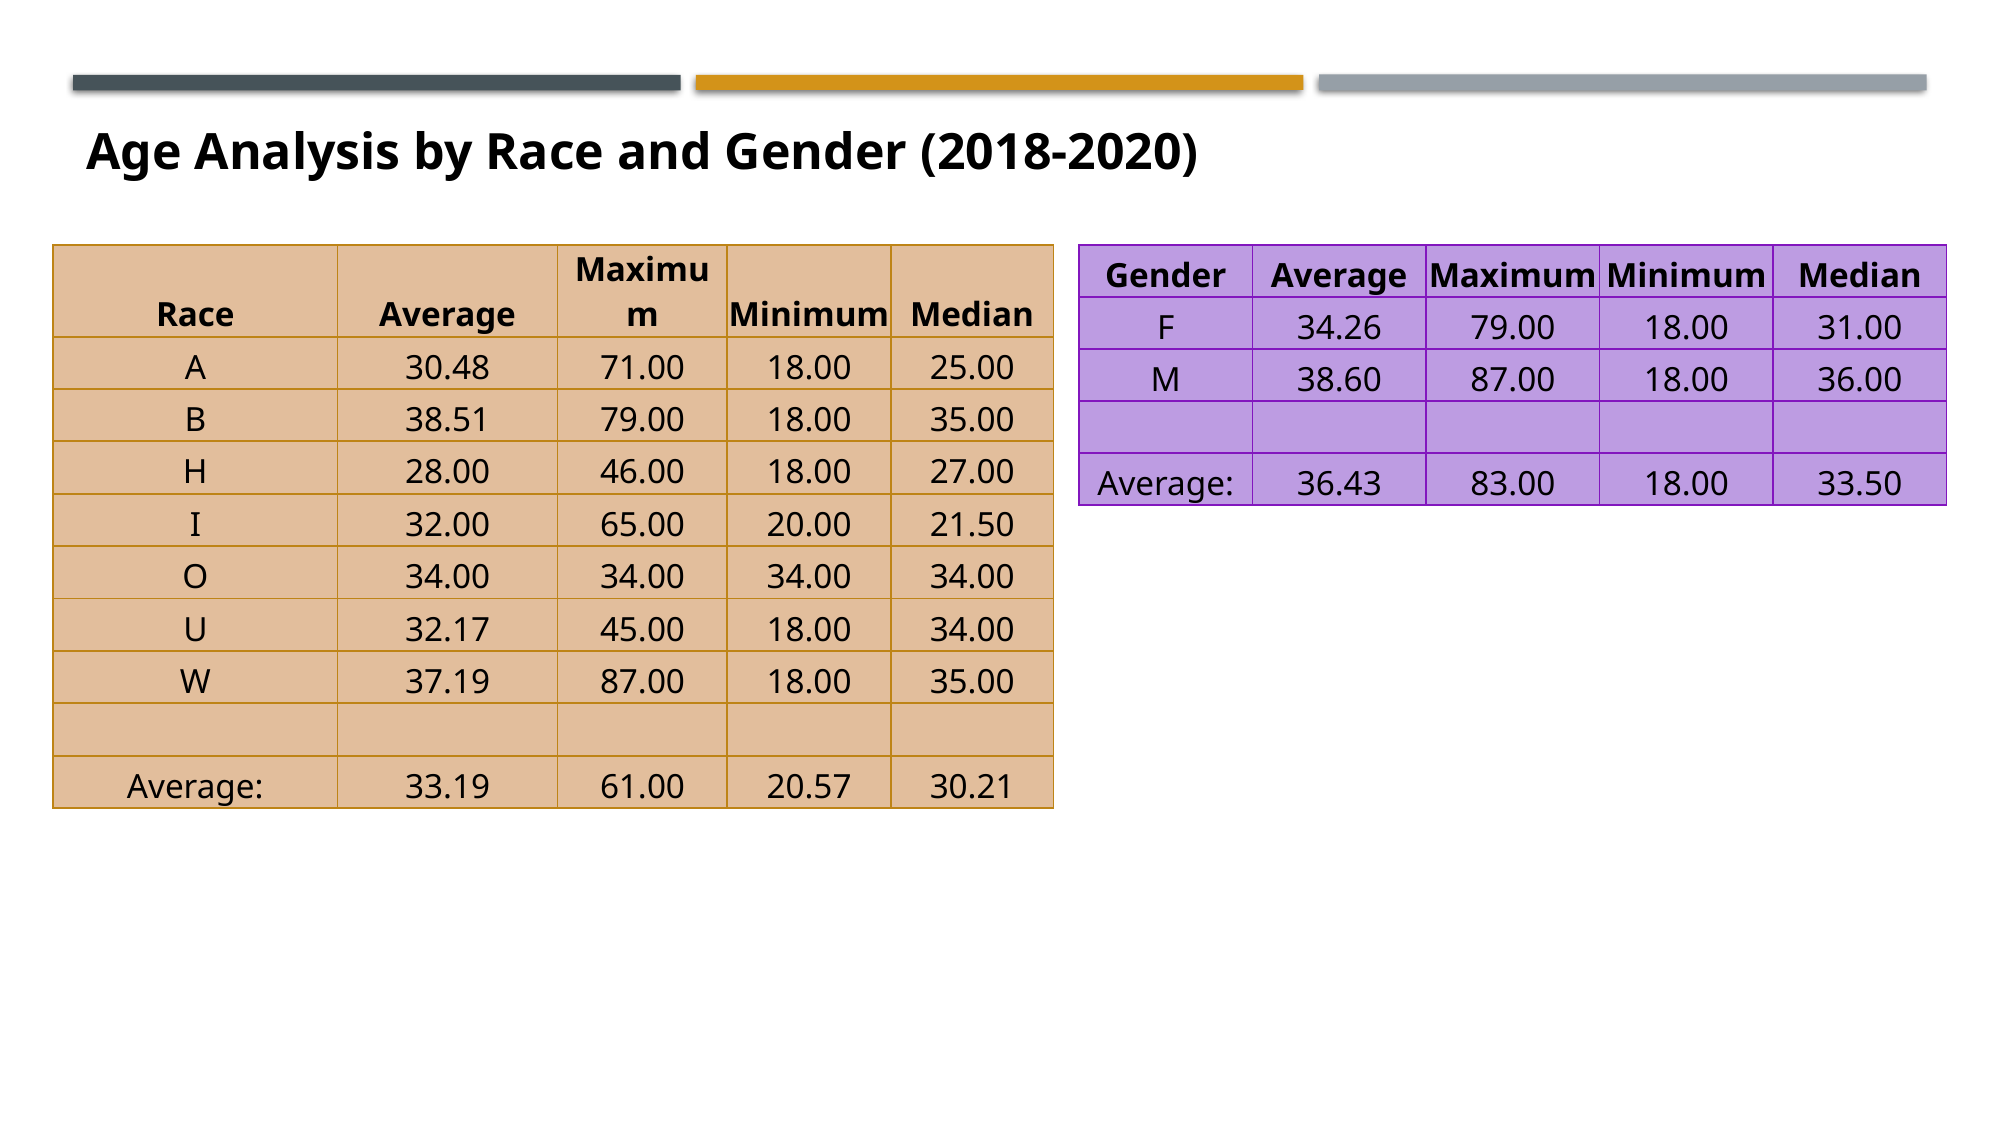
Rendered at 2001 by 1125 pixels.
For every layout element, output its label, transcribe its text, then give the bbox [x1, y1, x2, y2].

table_cell 33.19 [338, 757, 557, 807]
table_cell [1080, 402, 1252, 452]
table_header Maximum [1427, 246, 1599, 296]
table_cell 79.00 [1427, 298, 1599, 348]
table_cell 36.00 [1774, 350, 1946, 400]
table_cell 35.00 [892, 652, 1053, 702]
table_cell [1600, 402, 1772, 452]
table_cell 46.00 [558, 442, 726, 493]
table_cell 37.19 [338, 652, 557, 702]
table_cell 32.00 [338, 495, 557, 545]
table_cell 34.00 [892, 547, 1053, 598]
table_cell [54, 704, 337, 755]
table_cell 34.00 [728, 547, 890, 598]
table_cell 34.26 [1253, 298, 1425, 348]
table_cell 18.00 [728, 338, 890, 388]
table_cell 28.00 [338, 442, 557, 493]
table_header Average [338, 246, 557, 336]
table_cell [558, 704, 726, 755]
table_header Gender [1080, 246, 1252, 296]
table_cell H [54, 442, 337, 493]
table_header Minimum [728, 246, 890, 336]
table_cell 18.00 [728, 599, 890, 650]
table_cell 18.00 [1600, 298, 1772, 348]
table_cell O [54, 547, 337, 598]
table_cell 34.00 [892, 599, 1053, 650]
table_cell Average: [54, 757, 337, 807]
table_cell 32.17 [338, 599, 557, 650]
table_cell A [54, 338, 337, 388]
table_cell 27.00 [892, 442, 1053, 493]
table_cell [1427, 402, 1599, 452]
table_cell 21.50 [892, 495, 1053, 545]
table_cell 83.00 [1427, 454, 1599, 504]
table_cell F [1080, 298, 1252, 348]
table_cell [338, 704, 557, 755]
table_cell 25.00 [892, 338, 1053, 388]
table_cell 71.00 [558, 338, 726, 388]
table_cell [728, 704, 890, 755]
table_cell 33.50 [1774, 454, 1946, 504]
table_cell 36.43 [1253, 454, 1425, 504]
table_cell 35.00 [892, 390, 1053, 440]
table_header Minimum [1600, 246, 1772, 296]
table_cell 79.00 [558, 390, 726, 440]
table_header Maximum [558, 246, 726, 336]
table_cell W [54, 652, 337, 702]
table_header Average [1253, 246, 1425, 296]
table_cell [1774, 402, 1946, 452]
table_cell 18.00 [728, 390, 890, 440]
table_cell I [54, 495, 337, 545]
table_cell 18.00 [728, 442, 890, 493]
table_cell 34.00 [338, 547, 557, 598]
table_cell 61.00 [558, 757, 726, 807]
table_header Race [54, 246, 337, 336]
table_cell 87.00 [1427, 350, 1599, 400]
table_header Median [892, 246, 1053, 336]
table_cell 45.00 [558, 599, 726, 650]
table_cell 18.00 [728, 652, 890, 702]
table_cell 38.51 [338, 390, 557, 440]
table_cell [1253, 402, 1425, 452]
table_cell M [1080, 350, 1252, 400]
table_cell 65.00 [558, 495, 726, 545]
table_cell 18.00 [1600, 350, 1772, 400]
table_header Median [1774, 246, 1946, 296]
table_cell [892, 704, 1053, 755]
table_cell 20.00 [728, 495, 890, 545]
table_cell 31.00 [1774, 298, 1946, 348]
table_cell 34.00 [558, 547, 726, 598]
table_cell 38.60 [1253, 350, 1425, 400]
text_box Age Analysis by Race and Gender (2018-2020) [71, 112, 1238, 188]
table_cell 18.00 [1600, 454, 1772, 504]
table_cell 30.48 [338, 338, 557, 388]
table_cell B [54, 390, 337, 440]
table_cell 87.00 [558, 652, 726, 702]
table_cell 20.57 [728, 757, 890, 807]
table_cell 30.21 [892, 757, 1053, 807]
table_cell Average: [1080, 454, 1252, 504]
table_cell U [54, 599, 337, 650]
